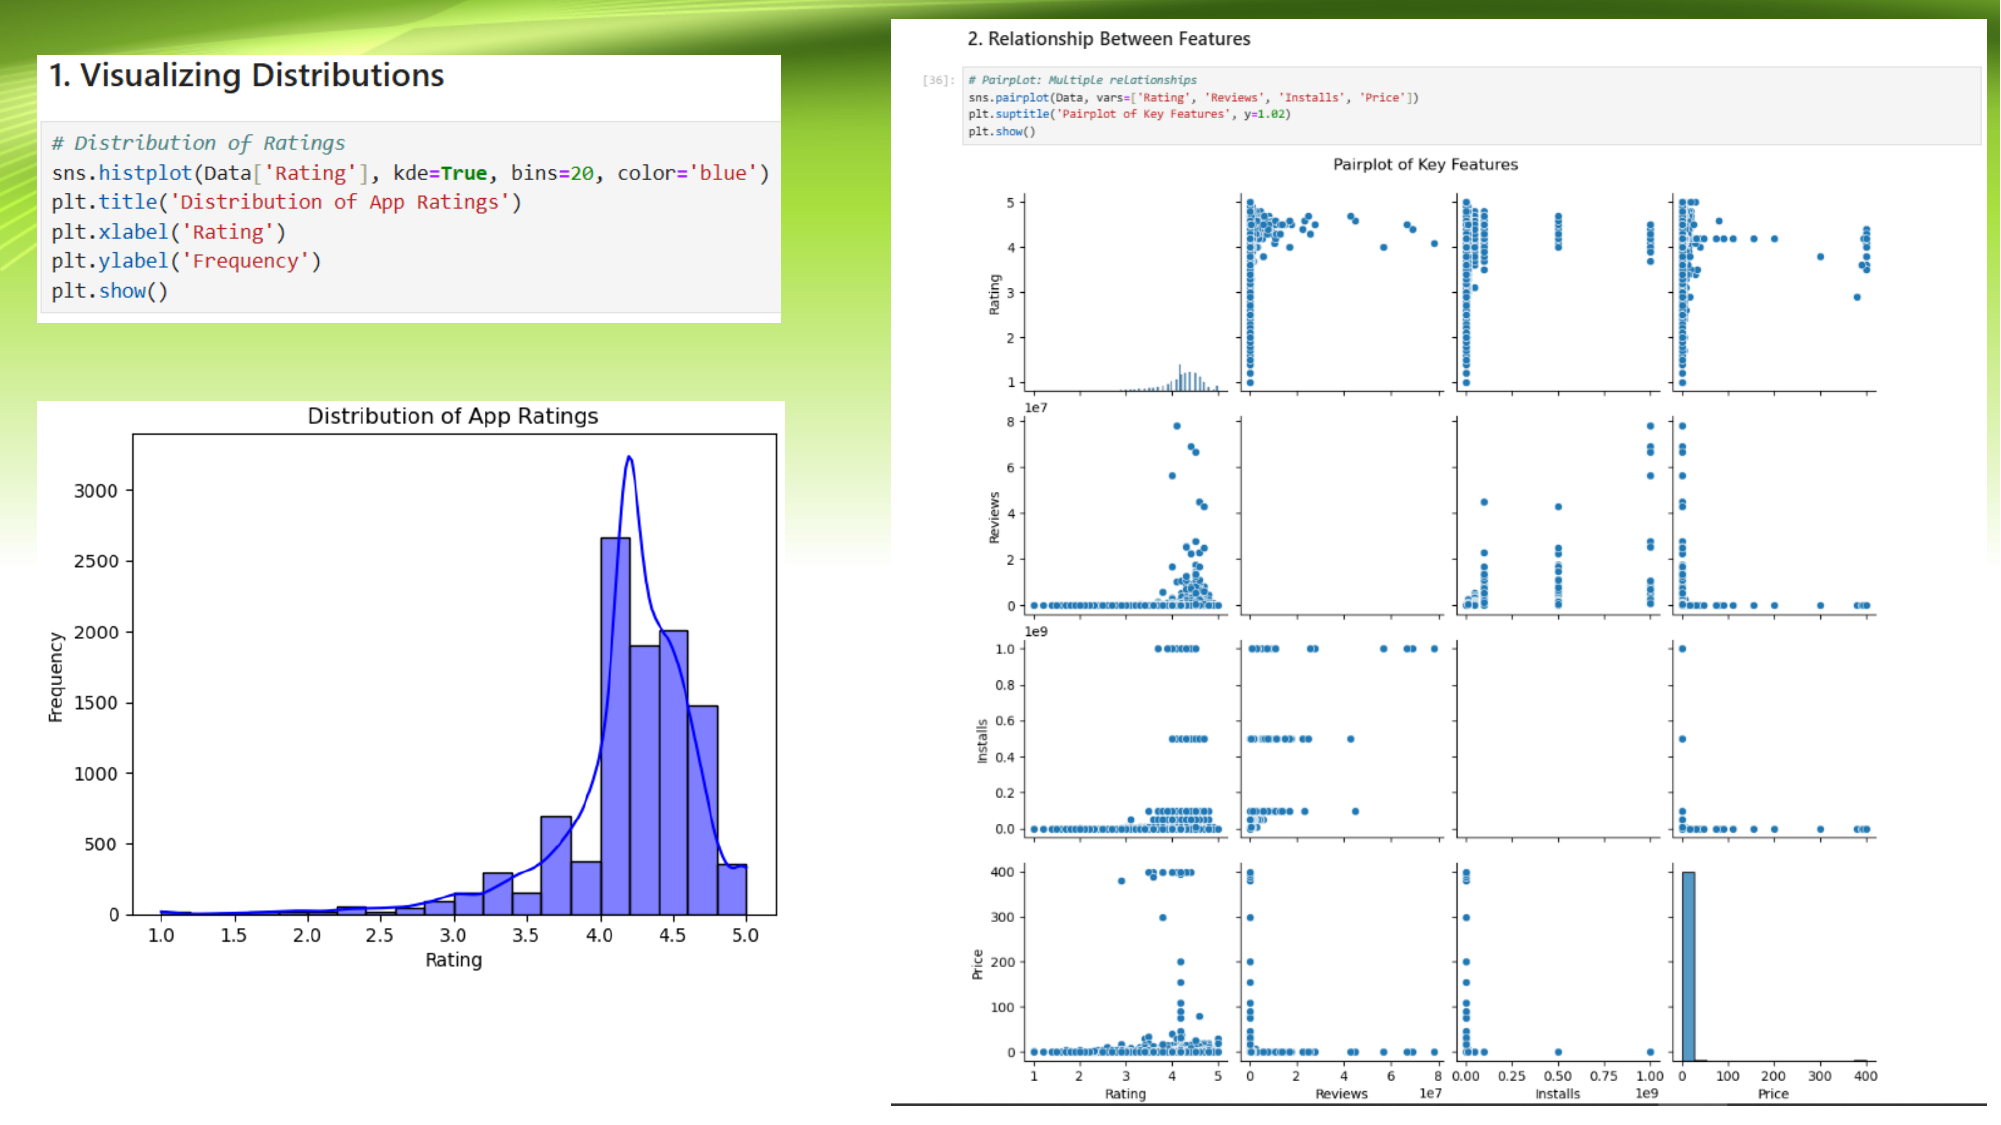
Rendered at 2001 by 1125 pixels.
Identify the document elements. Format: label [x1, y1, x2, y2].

picture [0, 0, 2000, 1125]
list [37, 55, 781, 323]
